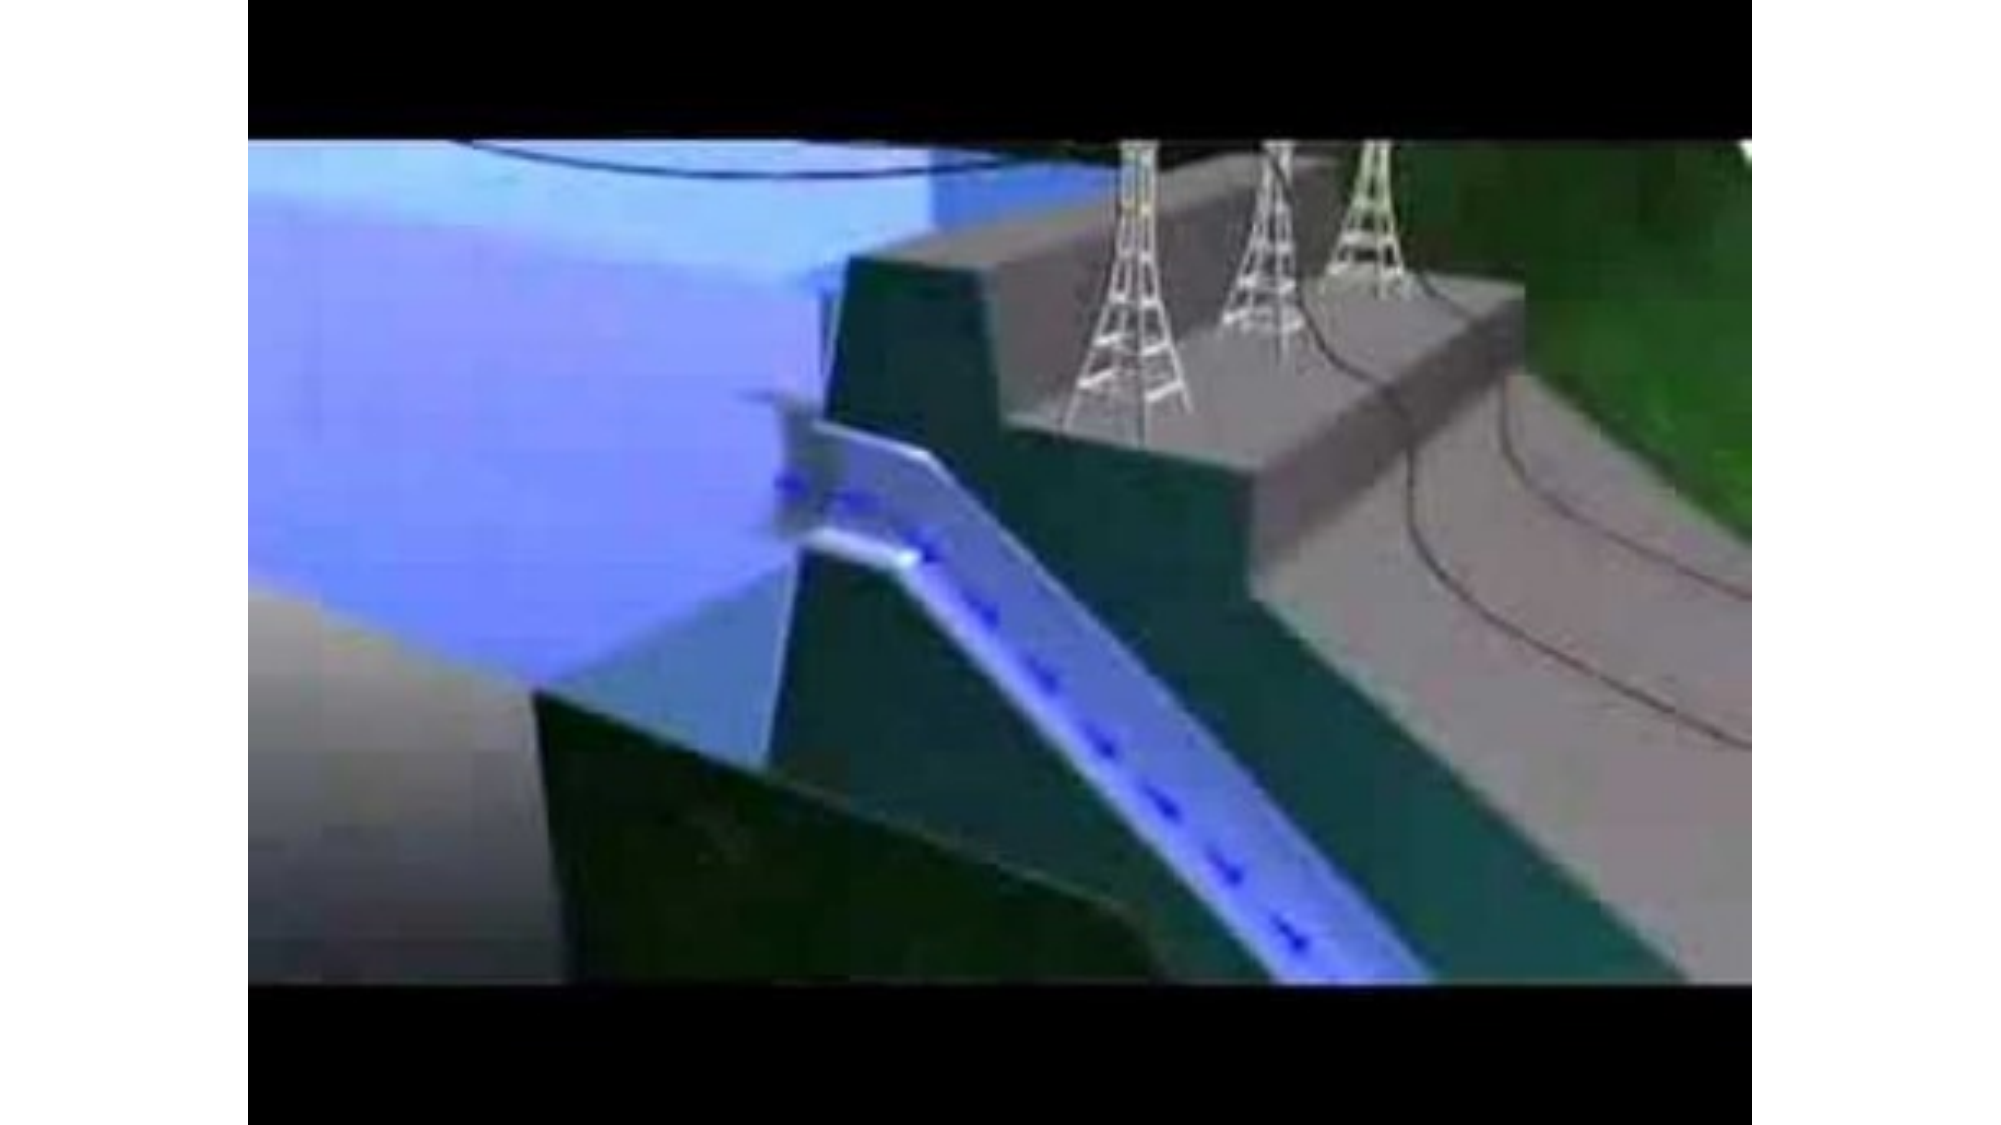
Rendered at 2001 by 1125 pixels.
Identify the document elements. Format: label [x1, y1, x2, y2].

text_box [248, 0, 1752, 1125]
